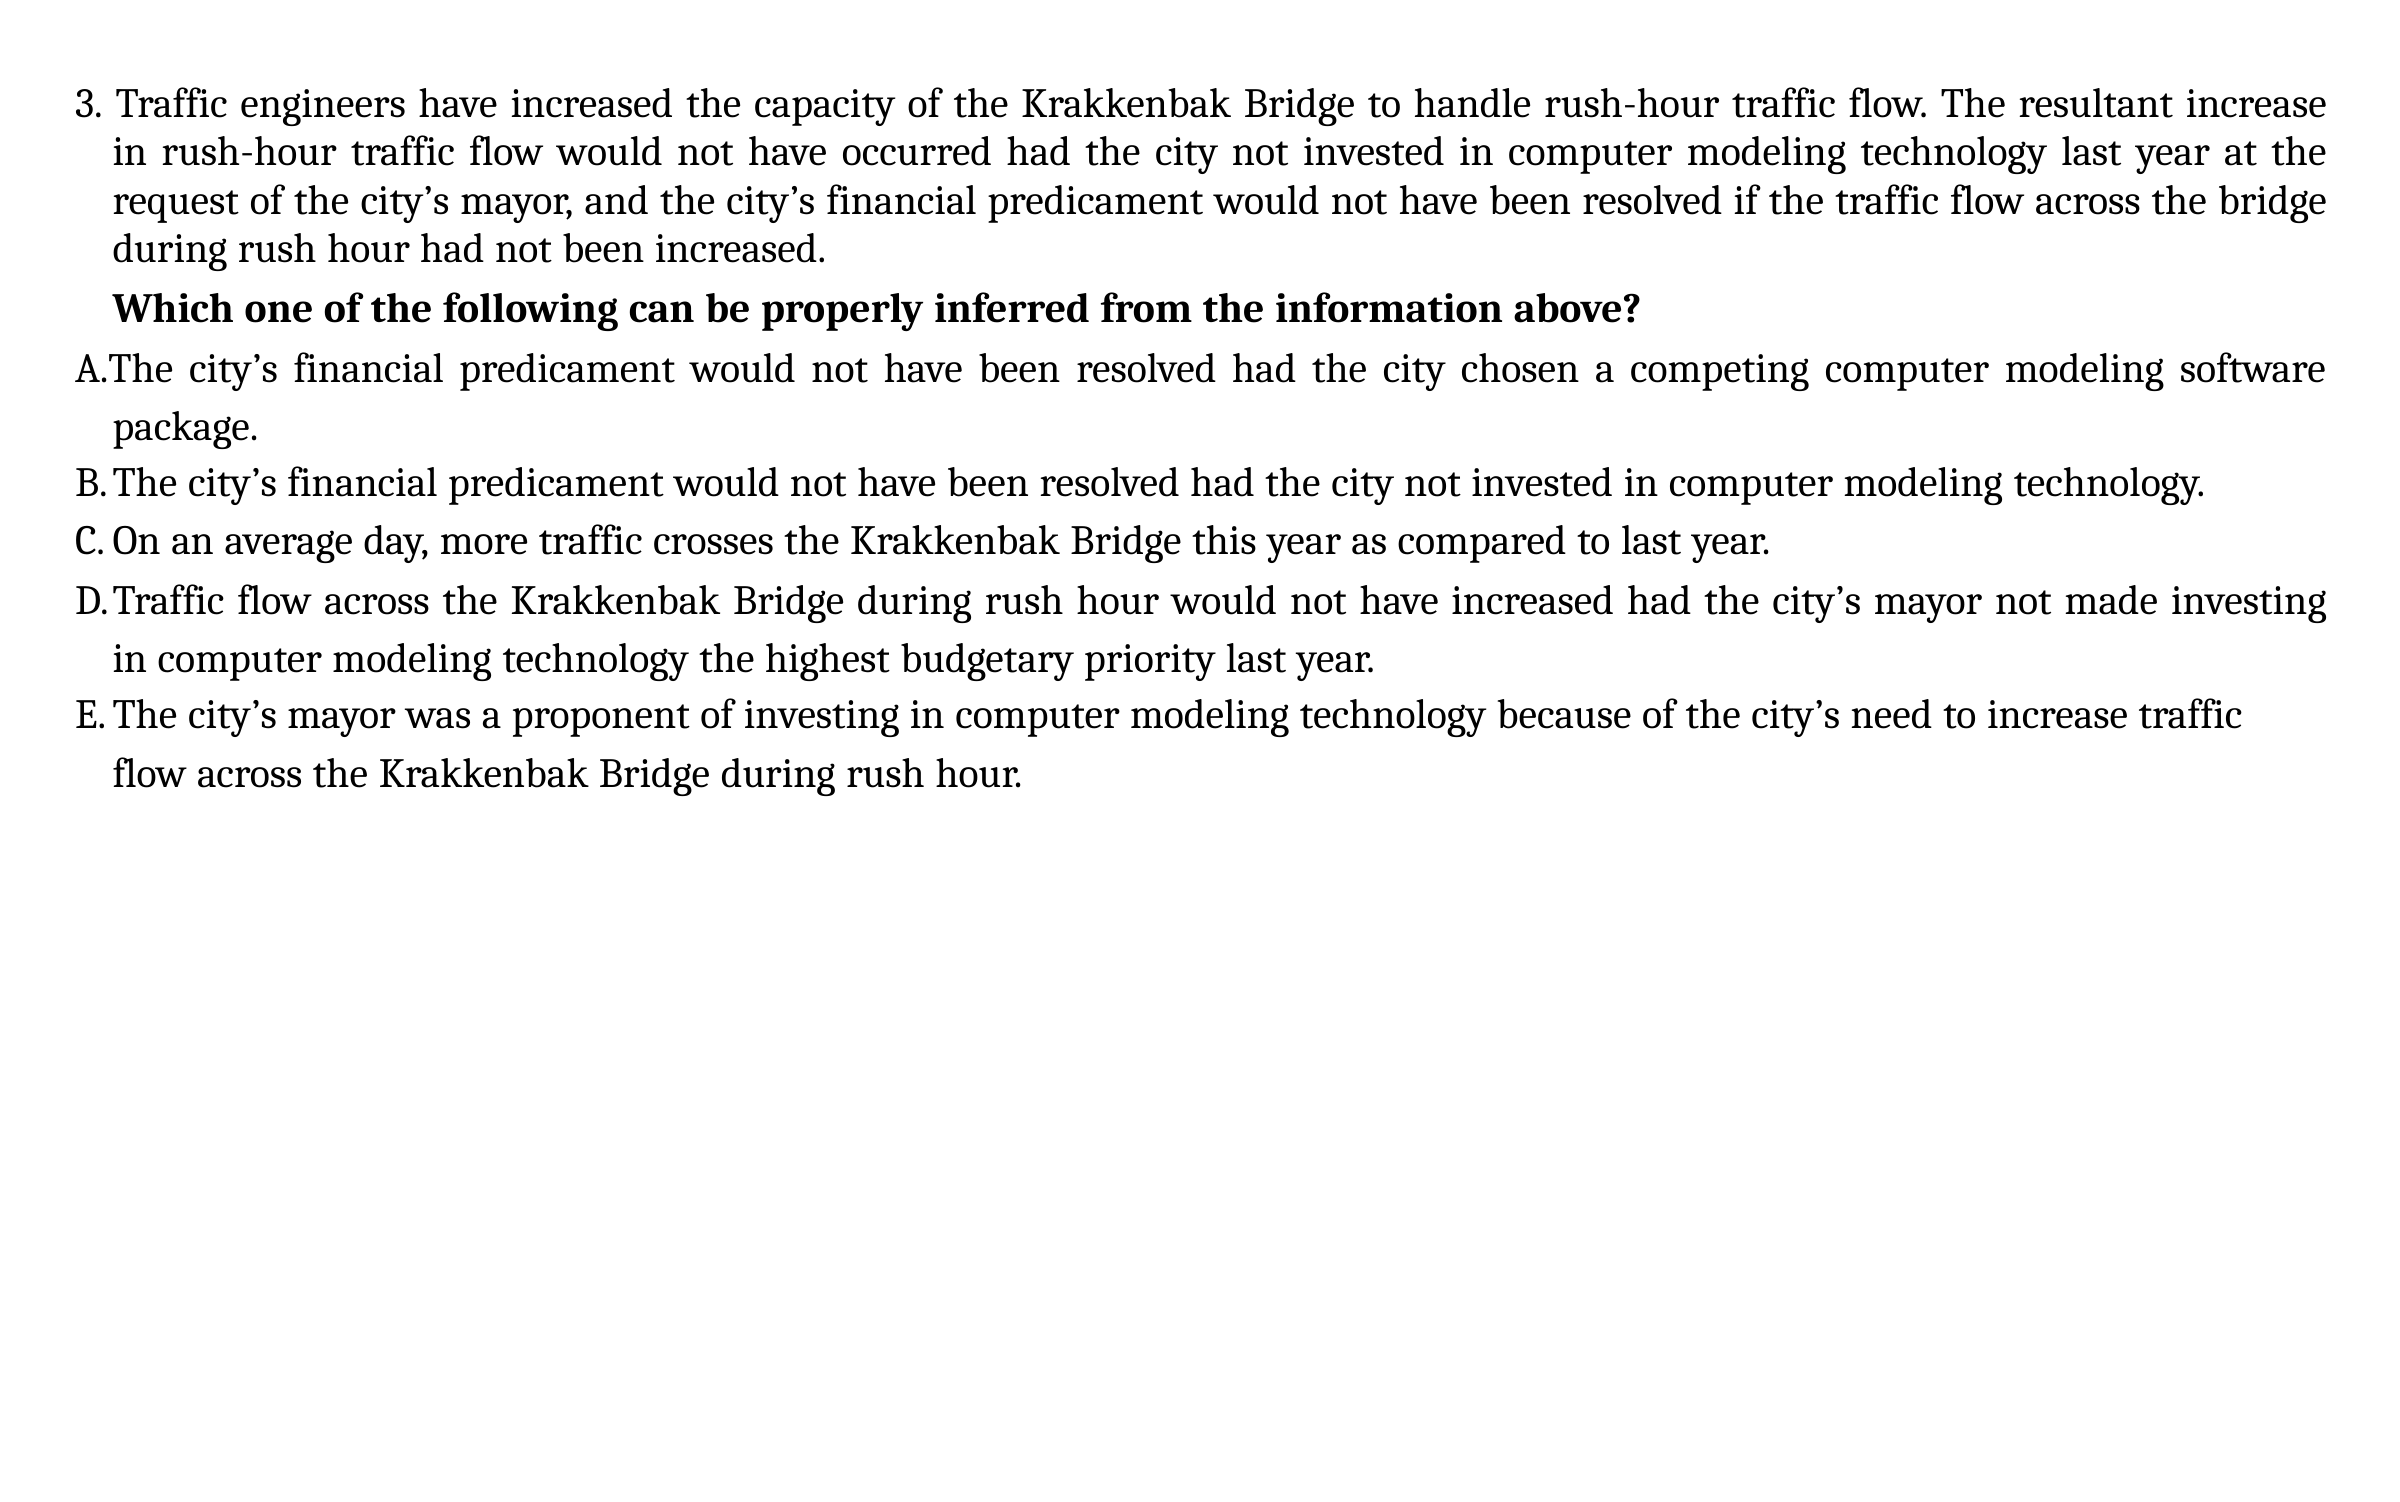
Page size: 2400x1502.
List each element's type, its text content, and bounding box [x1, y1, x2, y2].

text_box 3. Traffic engineers have increased the capacity of the Krakkenbak Bridge to handle rush-hour traffic flow. The resultant increase in rush-hour traffic flow would not have occurred had the city not invested in computer modeling technology last year at the request of the city’s mayor, and the city’s financial predicament would not have been resolved if the traffic flow across the bridge during rush hour had not been increased. Which one of the following can be properly inferred from the information above? A.The city’s financial predicament would not have been resolved had the city chosen a competing computer modeling software package. The city’s financial predicament would not have been resolved had the city not invested in computer modeling technology. On an average day, more traffic crosses the Krakkenbak Bridge this year as compared to last year. Traffic flow across the Krakkenbak Bridge during rush hour would not have increased had the city’s mayor not made investing in computer modeling technology the highest budgetary priority last year. The city’s mayor was a proponent of investing in computer modeling technology because of the city’s need to increase traffic flow across the Krakkenbak Bridge during rush hour. [72, 78, 2328, 797]
